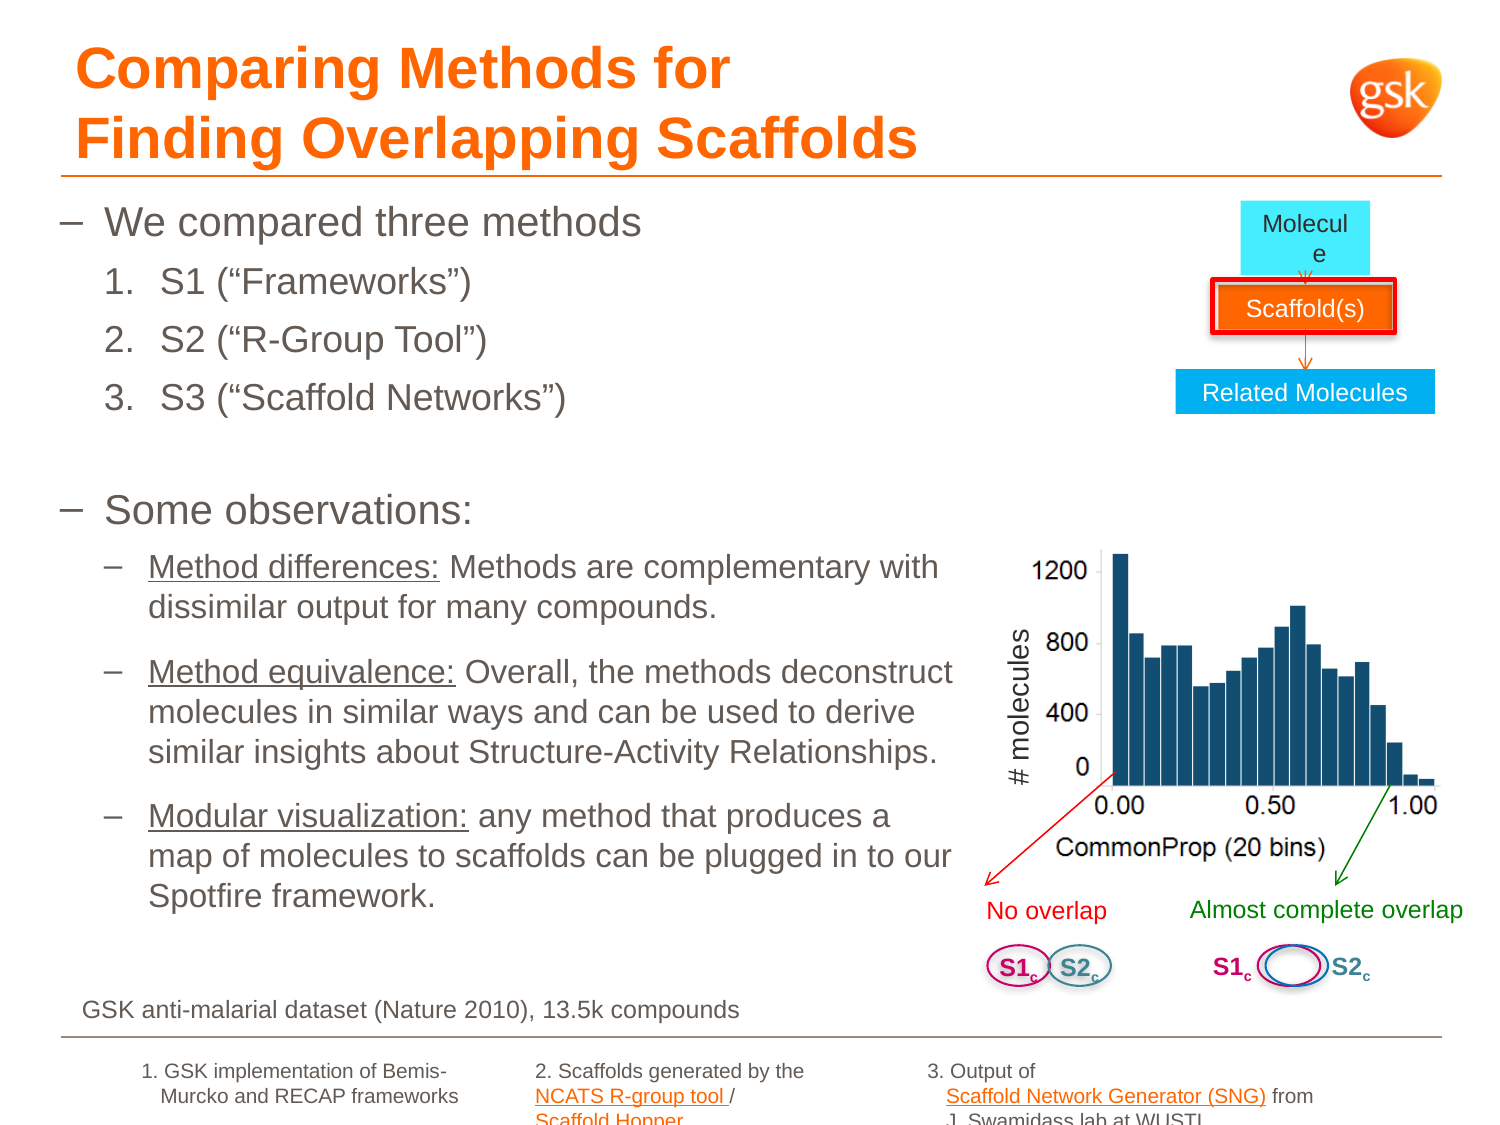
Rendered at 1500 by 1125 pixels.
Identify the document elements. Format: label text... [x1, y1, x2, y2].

picture [1030, 549, 1441, 608]
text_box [987, 942, 1387, 989]
text_box 3. Output of Scaffold Network Generator (SNG) from J. Swamidass lab at WUSTL [912, 1050, 1341, 1125]
text_box GSK anti-malarial dataset (Nature 2010), 13.5k compounds [67, 985, 821, 1031]
title Comparing Methods for Finding Overlapping Scaffolds [75, 29, 1318, 172]
text_box 2. Scaffolds generated by the NCATS R-group tool / Scaffold Hopper [520, 1050, 902, 1125]
text_box [1212, 279, 1396, 333]
picture [1350, 58, 1442, 138]
text_box 1. GSK implementation of Bemis-Murcko and RECAP frameworks [51, 1050, 505, 1116]
text_box Related Molecules [1175, 369, 1435, 414]
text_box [957, 608, 1496, 934]
list We compared three methods S1 (“Frameworks”) S2 (“R-Group Tool”) S3 (“Scaffold Networks”) Some observations: Method differences: Methods are complementary with dissimilar output for many compounds. Method equivalence: Overall, the methods deconstruct molecules in similar ways and can be used to derive similar insights about Structure-Activity Relationships. Modular visualization: any method that produces a map of molecules to scaffolds can be plugged in to our Spotfire framework. [59, 195, 965, 982]
text_box Molecule [1240, 200, 1371, 276]
